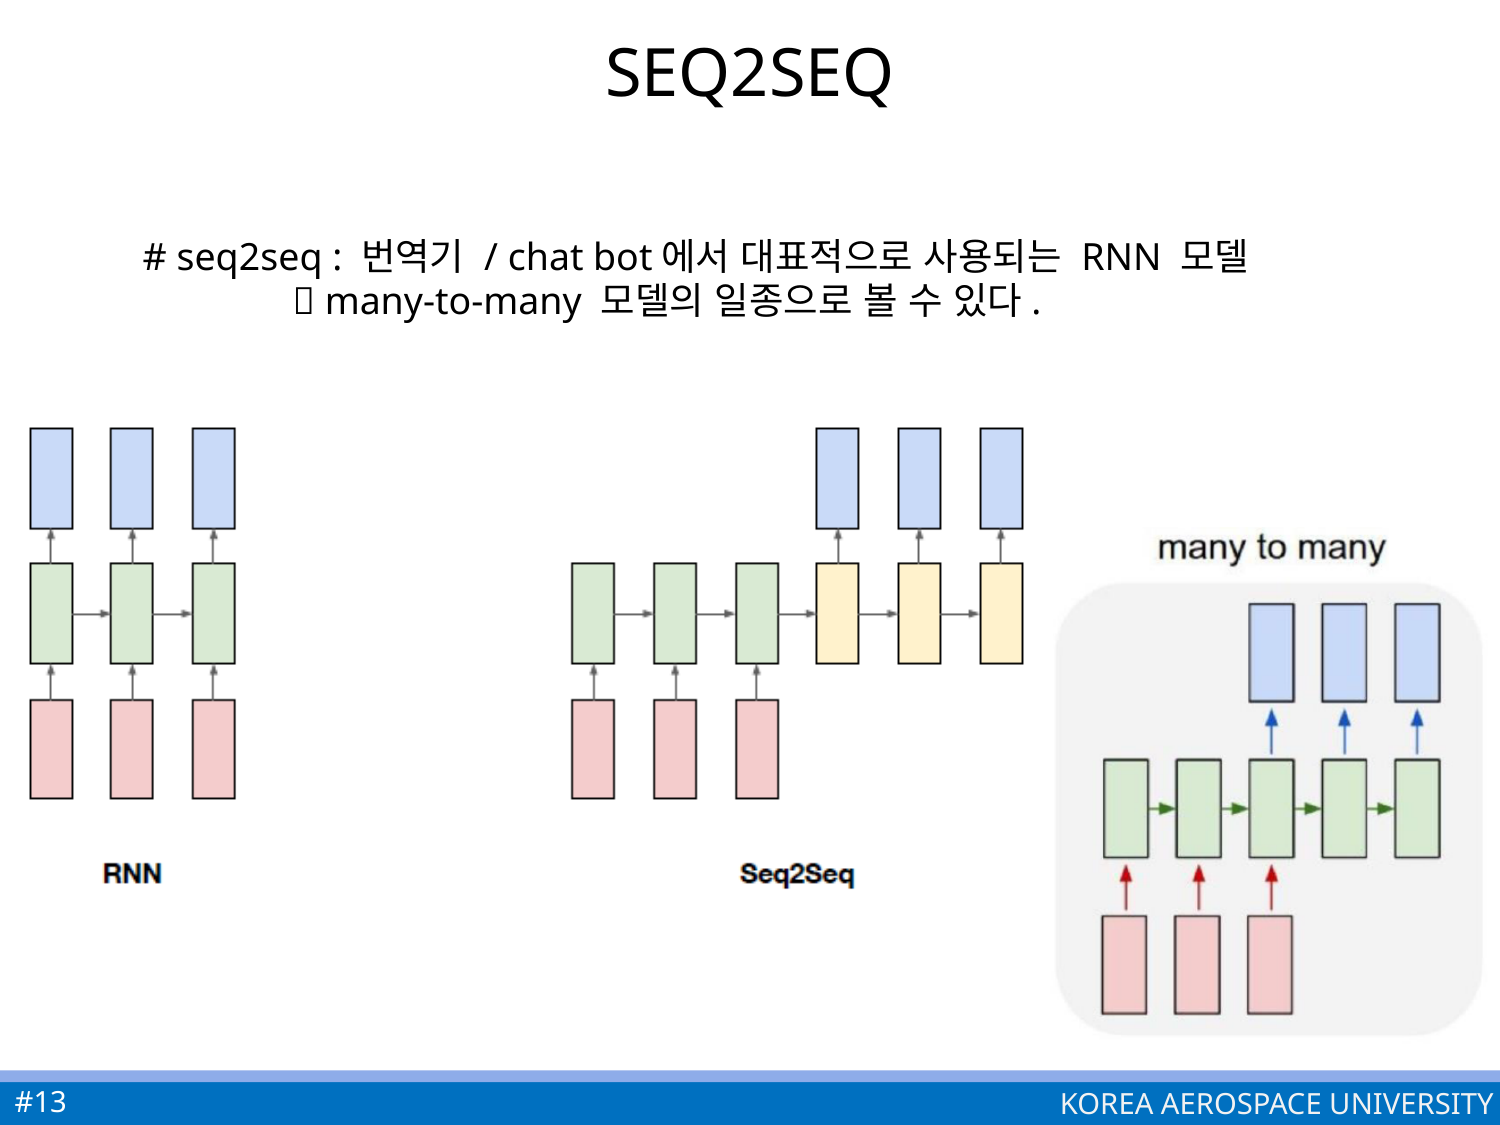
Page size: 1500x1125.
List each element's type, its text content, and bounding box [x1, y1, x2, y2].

text_box # seq2seq : 번역기 / chat bot에서 대표적으로 사용되는 RNN 모델  many-to-many 모델의 일종으로 볼 수 있다. [127, 225, 1265, 330]
picture [0, 396, 1500, 1051]
slide_number #13 [0, 1081, 325, 1125]
title Seq2Seq [17, 13, 1483, 126]
